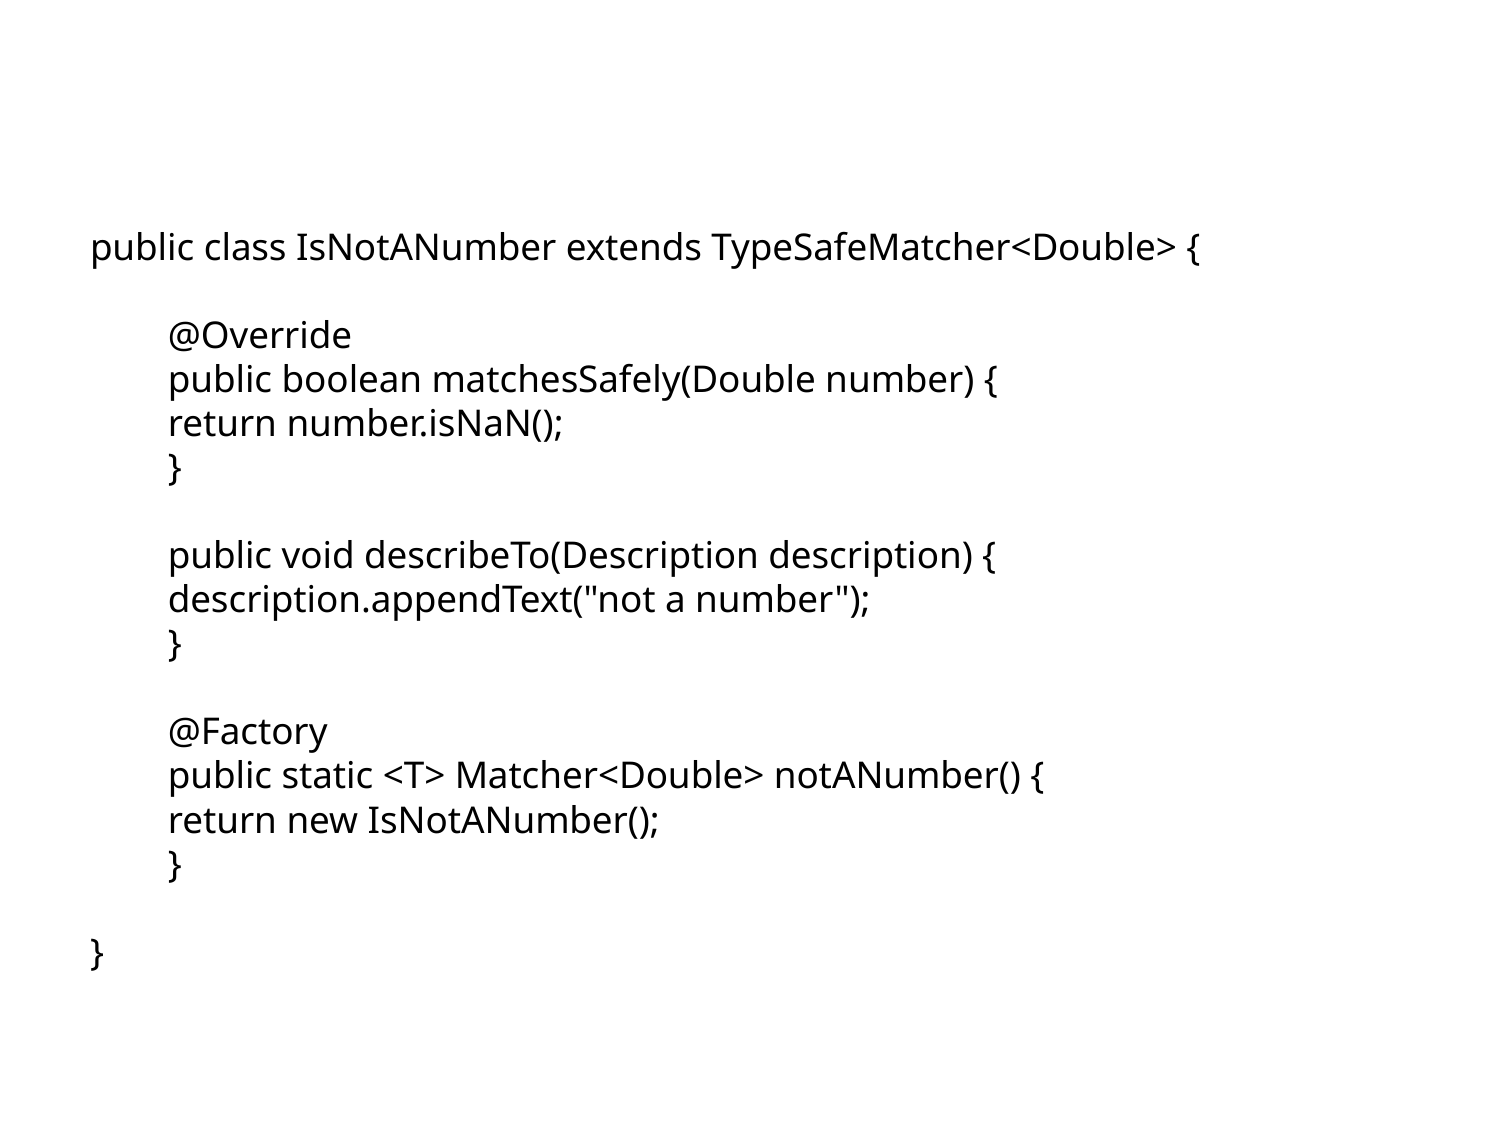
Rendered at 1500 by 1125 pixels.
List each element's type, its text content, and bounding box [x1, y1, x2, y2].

list public class IsNotANumber extends TypeSafeMatcher<Double> { @Override public boolean matchesSafely(Double number) { return number.isNaN(); } public void describeTo(Description description) { description.appendText("not a number"); } @Factory public static <T> Matcher<Double> notANumber() { return new IsNotANumber(); } } [75, 37, 1488, 993]
